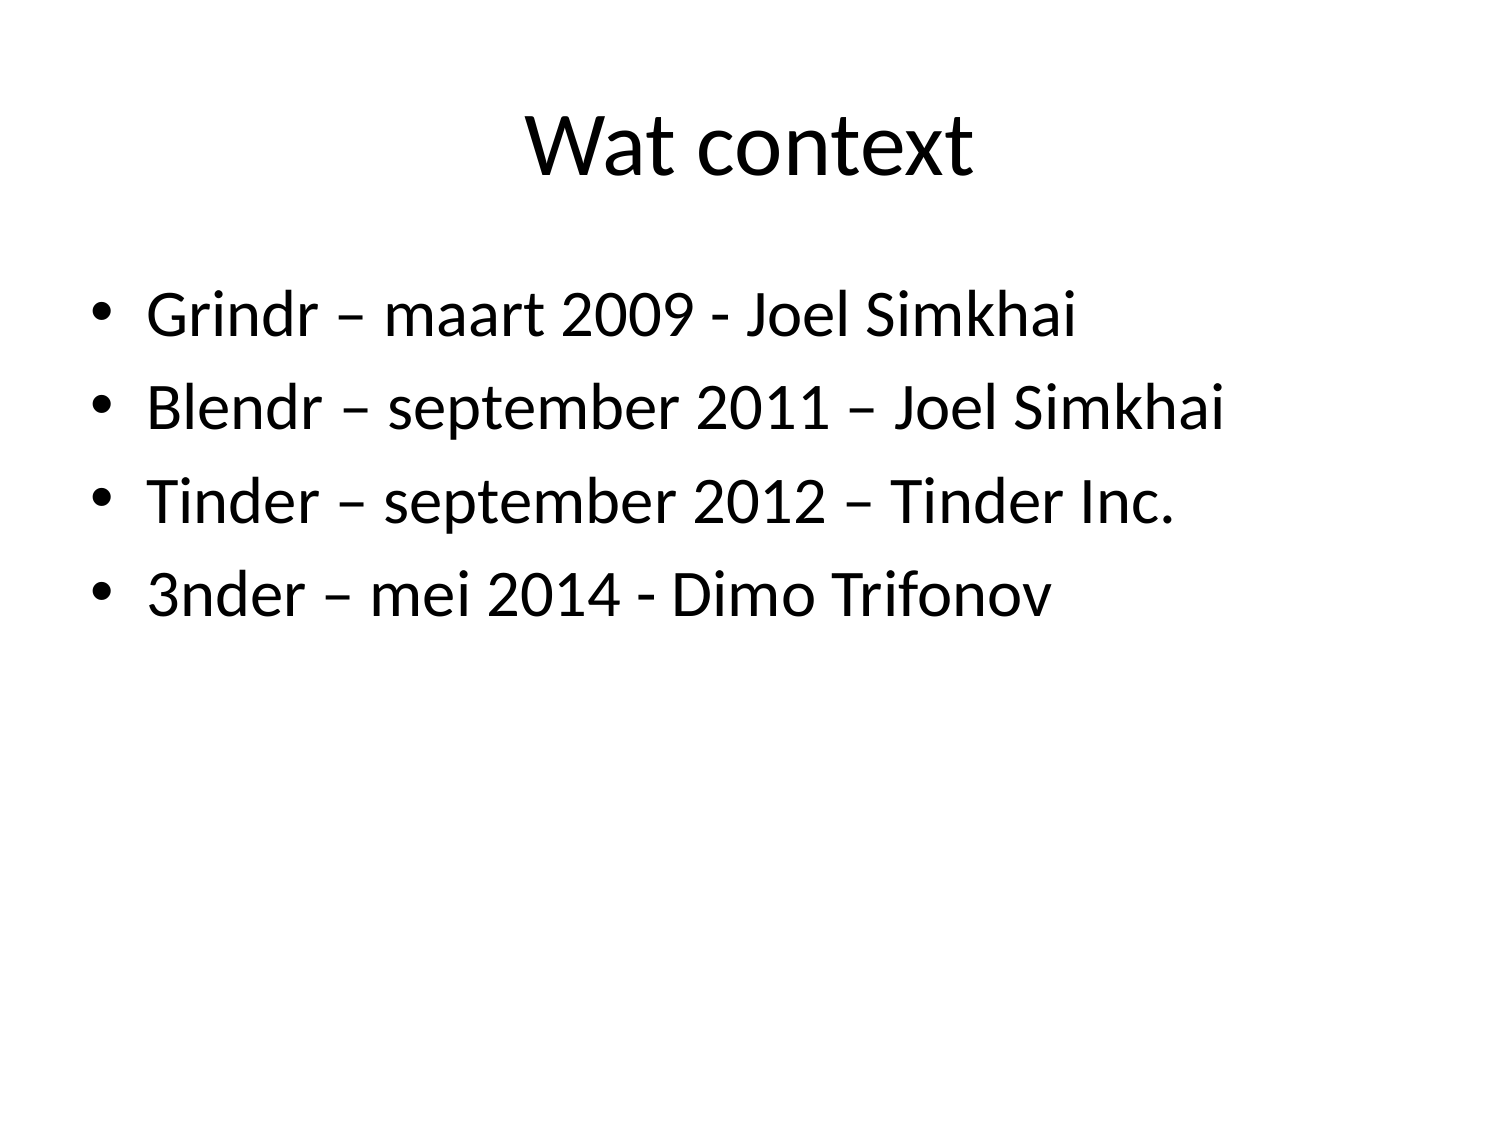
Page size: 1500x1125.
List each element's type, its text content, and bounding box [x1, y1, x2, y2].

list Grindr – maart 2009 - Joel Simkhai Blendr – september 2011 – Joel Simkhai Tinder – september 2012 – Tinder Inc. 3nder – mei 2014 - Dimo Trifonov [75, 262, 1425, 650]
title Wat context [75, 45, 1425, 233]
